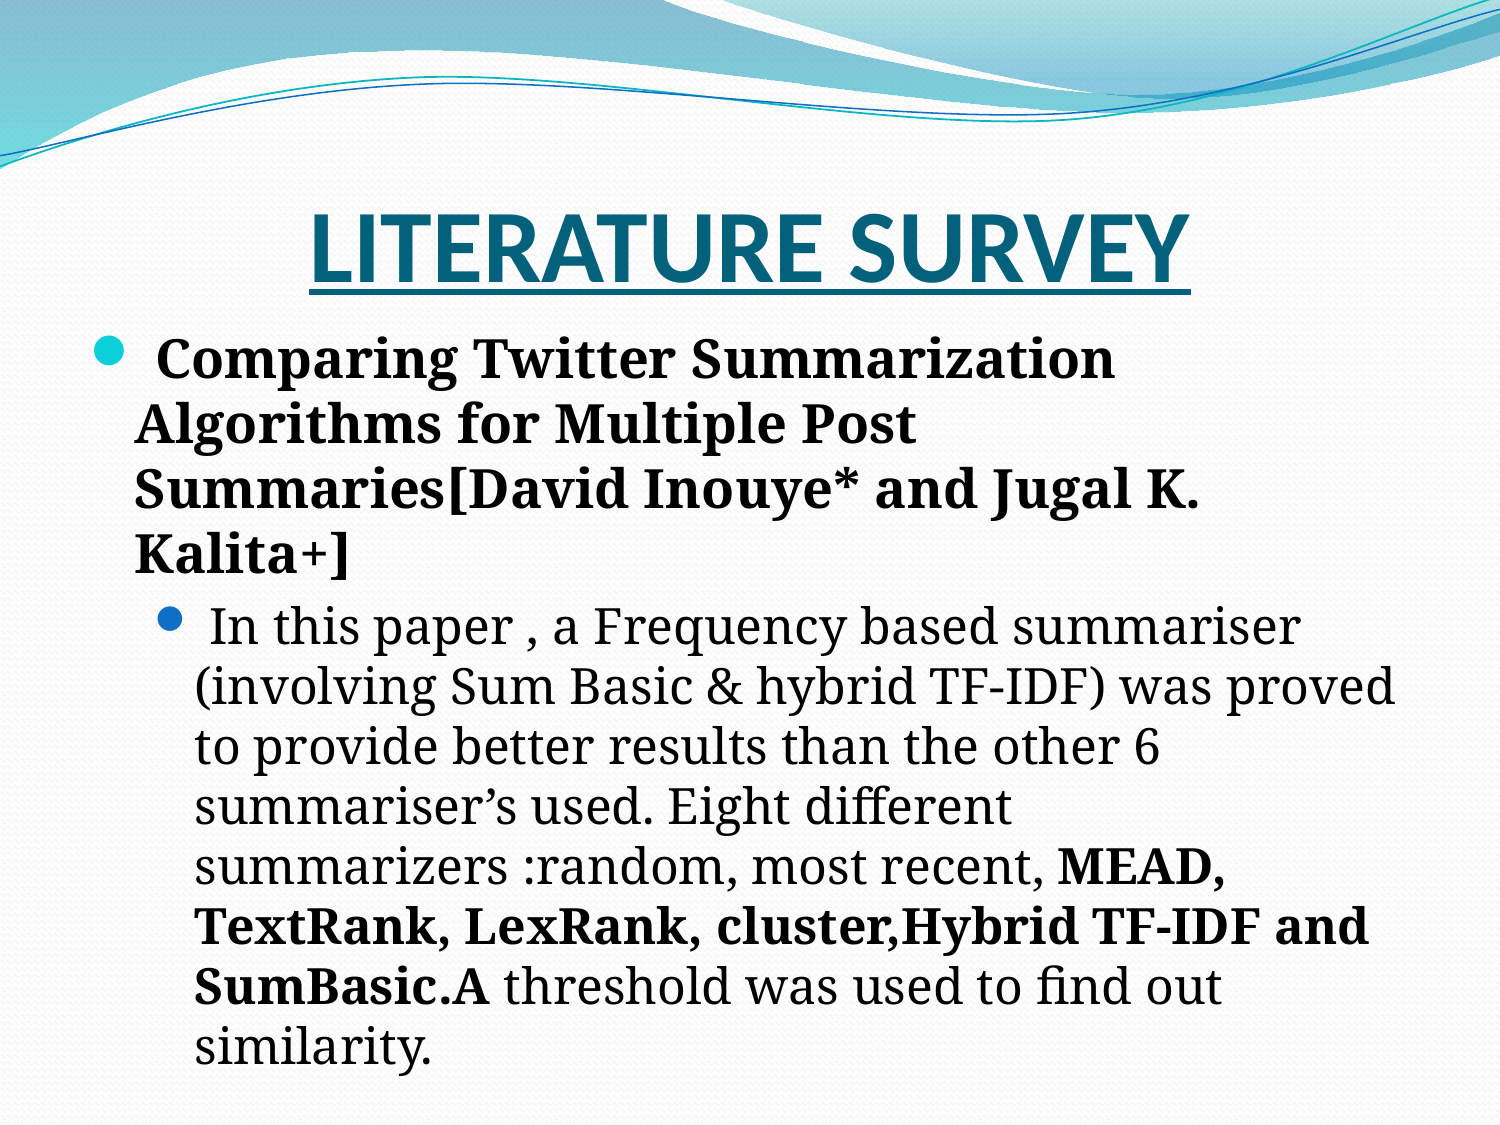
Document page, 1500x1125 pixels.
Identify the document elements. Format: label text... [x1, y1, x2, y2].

title LITERATURE SURVEY [75, 115, 1425, 303]
list Comparing Twitter Summarization Algorithms for Multiple Post Summaries[David Inouye* and Jugal K. Kalita+] In this paper , a Frequency based summariser (involving Sum Basic & hybrid TF-IDF) was proved to provide better results than the other 6 summariser’s used. Eight different summarizers :random, most recent, MEAD, TextRank, LexRank, cluster,Hybrid TF-IDF and SumBasic.A threshold was used to find out similarity. [75, 317, 1425, 1038]
